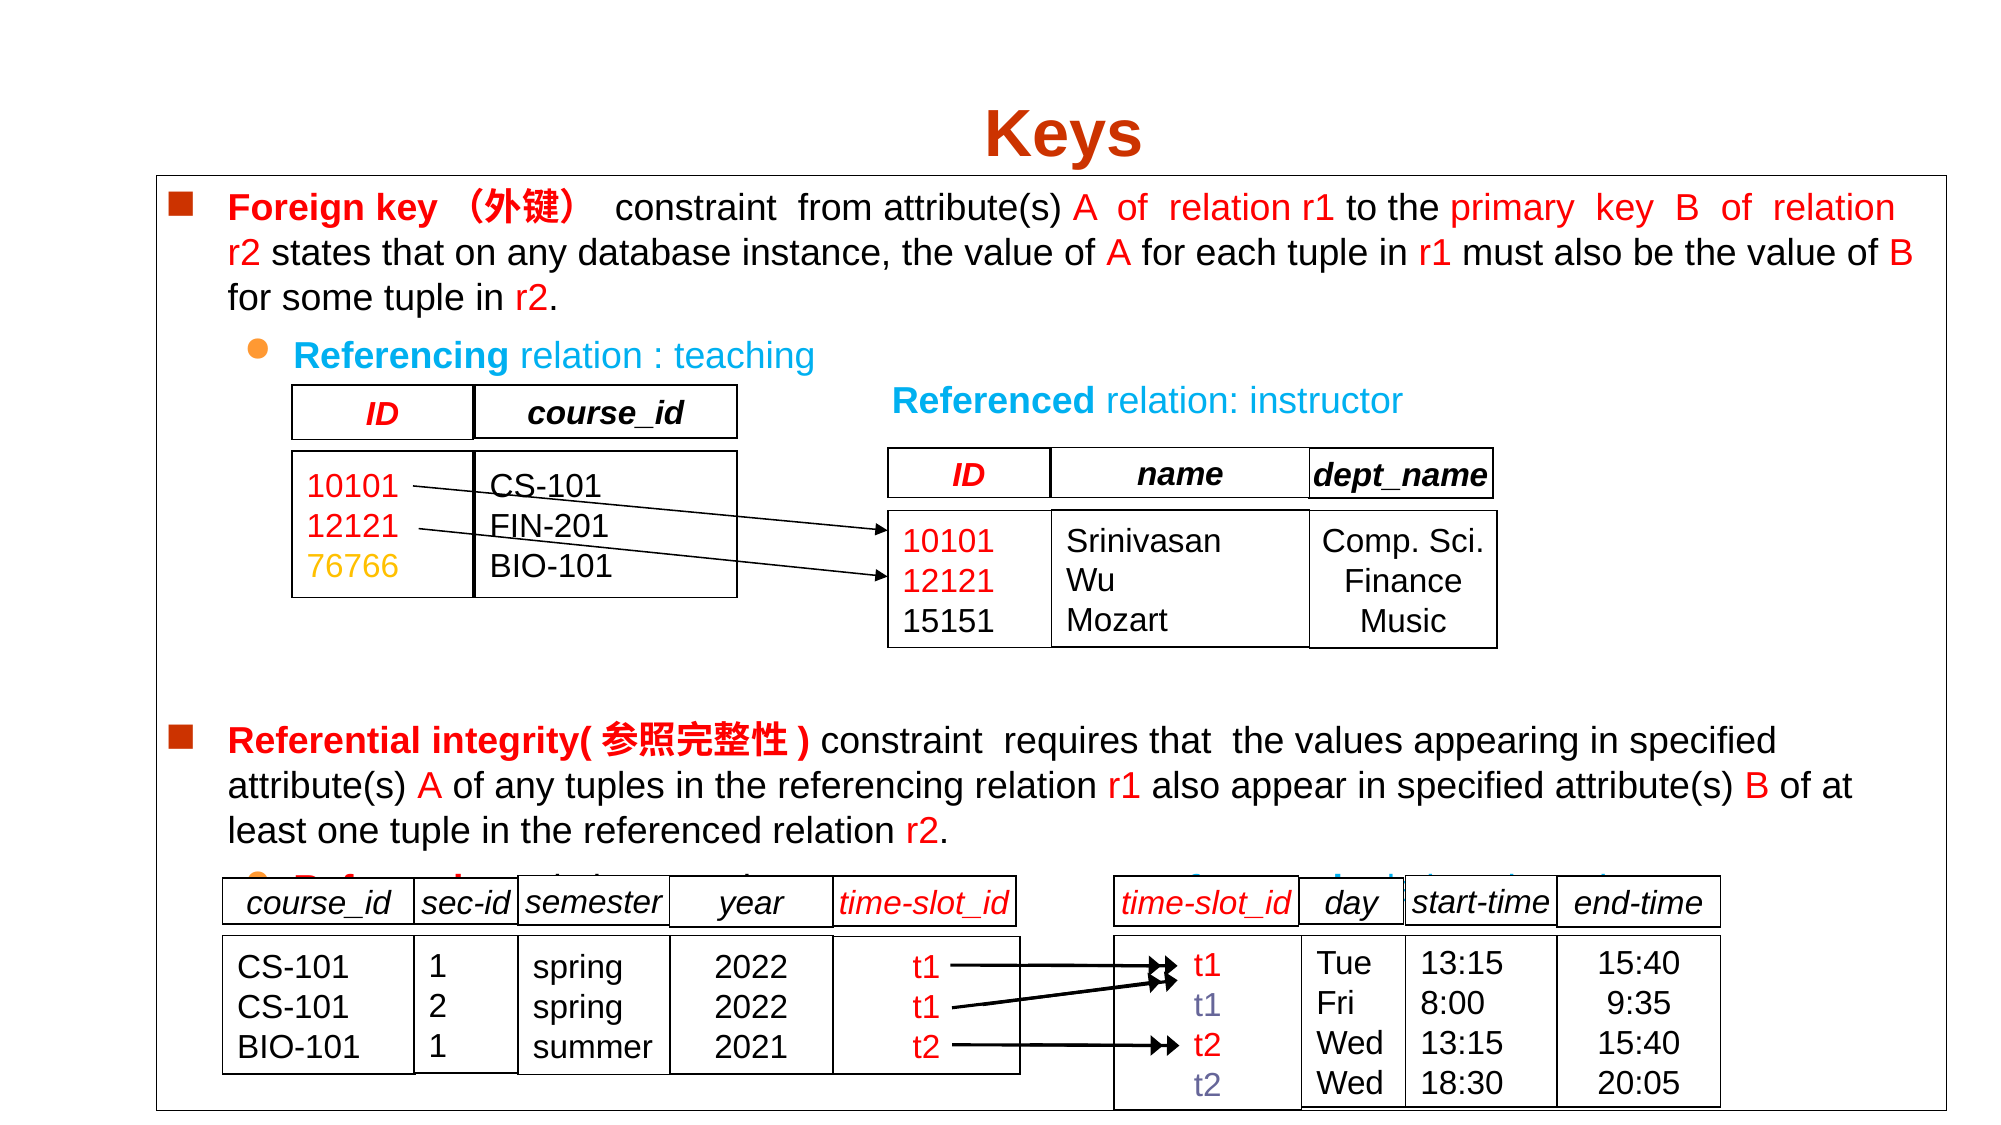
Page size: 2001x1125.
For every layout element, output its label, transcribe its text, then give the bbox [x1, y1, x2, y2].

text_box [222, 875, 1721, 1111]
list Foreign key（外键） constraint from attribute(s) A of relation r1 to the primary key B of relation r2 states that on any database instance, the value of A for each tuple in r1 must also be the value of B for some tuple in r2. Referencing relation : teaching Referenced relation: instructor Referential integrity(参照完整性) constraint requires that the values appearing in specified attribute(s) A of any tuples in the referencing relation r1 also appear in specified attribute(s) B of at least one tuple in the referenced relation r2. Referencing relation : section Referenced relation: time-slot [156, 175, 1947, 1111]
title Keys [180, 77, 1948, 178]
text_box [887, 447, 1498, 649]
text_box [951, 979, 1178, 1008]
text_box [418, 528, 888, 577]
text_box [412, 485, 888, 531]
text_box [291, 384, 738, 598]
